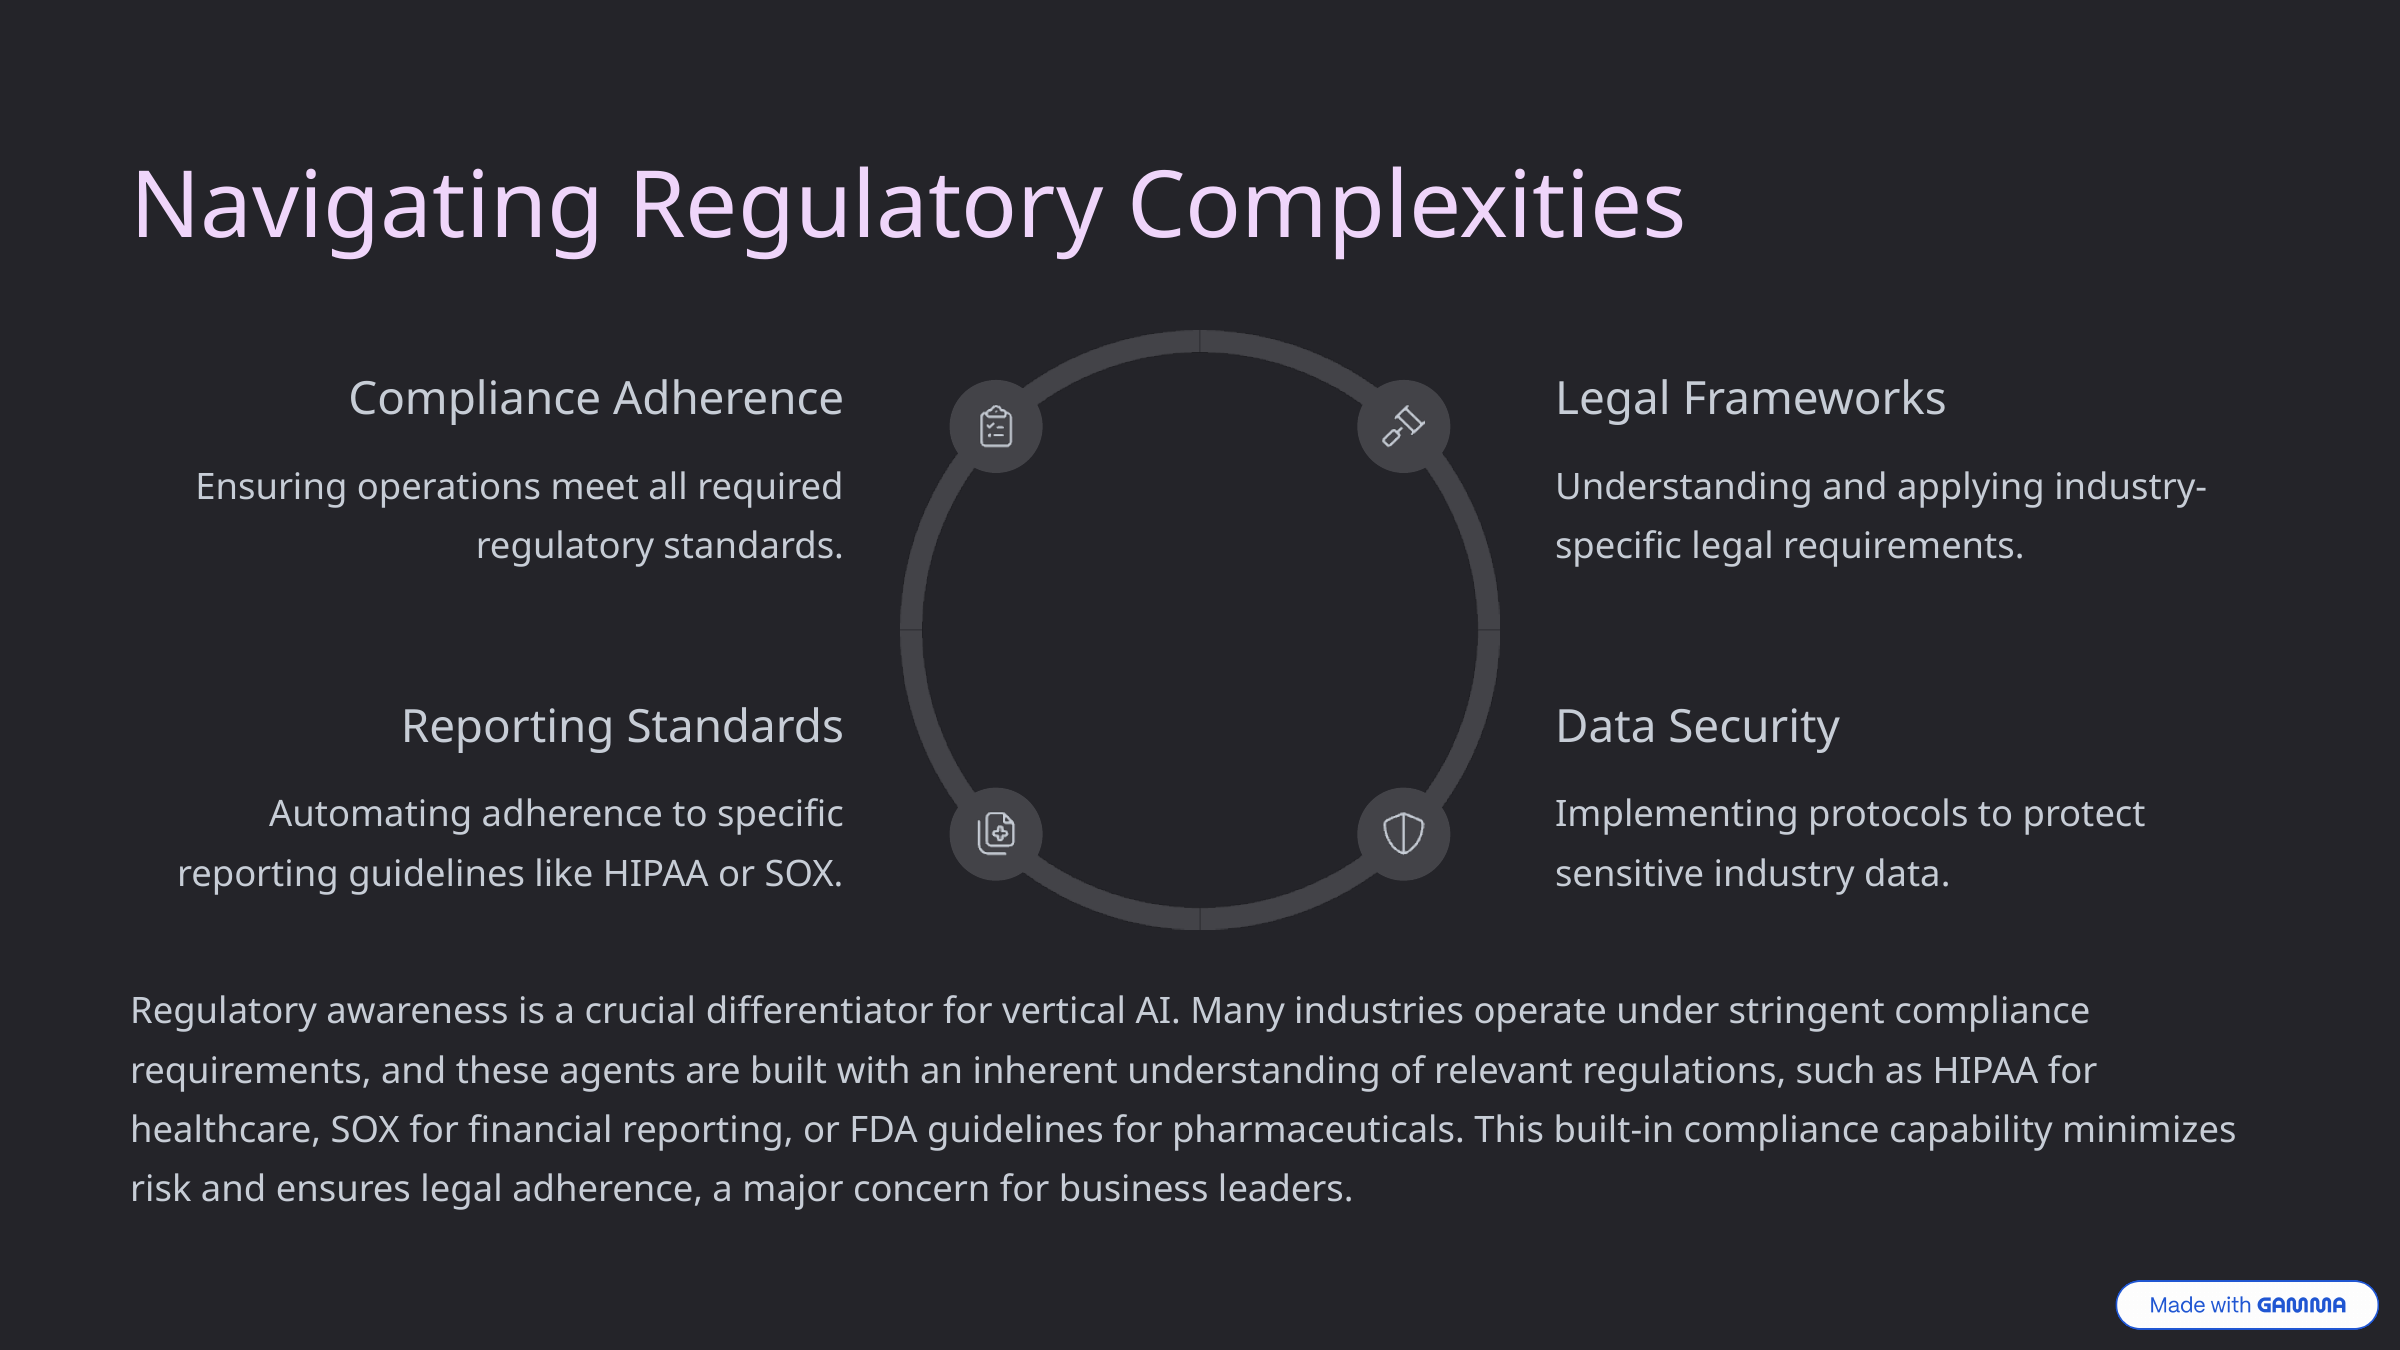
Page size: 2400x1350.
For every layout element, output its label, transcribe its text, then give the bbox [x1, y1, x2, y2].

text_box Automating adherence to specific reporting guidelines like HIPAA or SOX. [130, 774, 845, 894]
text_box Legal Frameworks [1555, 366, 2021, 425]
text_box Navigating Regulatory Complexities [130, 140, 1677, 257]
picture [2106, 1271, 2389, 1339]
text_box Ensuring operations meet all required regulatory standards. [130, 447, 845, 567]
picture [900, 330, 1500, 930]
text_box Regulatory awareness is a crucial differentiator for vertical AI. Many industries operate under stringent compliance requirements, and these agents are built with an inherent understanding of relevant regulations, such as HIPAA for healthcare, SOX for financial reporting, or FDA guidelines for pharmaceuticals. This built-in compliance capability minimizes risk and ensures legal adherence, a major concern for business leaders. [130, 971, 2270, 1210]
text_box Implementing protocols to protect sensitive industry data. [1555, 774, 2270, 894]
text_box Reporting Standards [379, 694, 845, 753]
text_box Compliance Adherence [334, 366, 845, 425]
text_box Understanding and applying industry-specific legal requirements. [1555, 447, 2270, 567]
text_box Data Security [1555, 694, 2021, 753]
